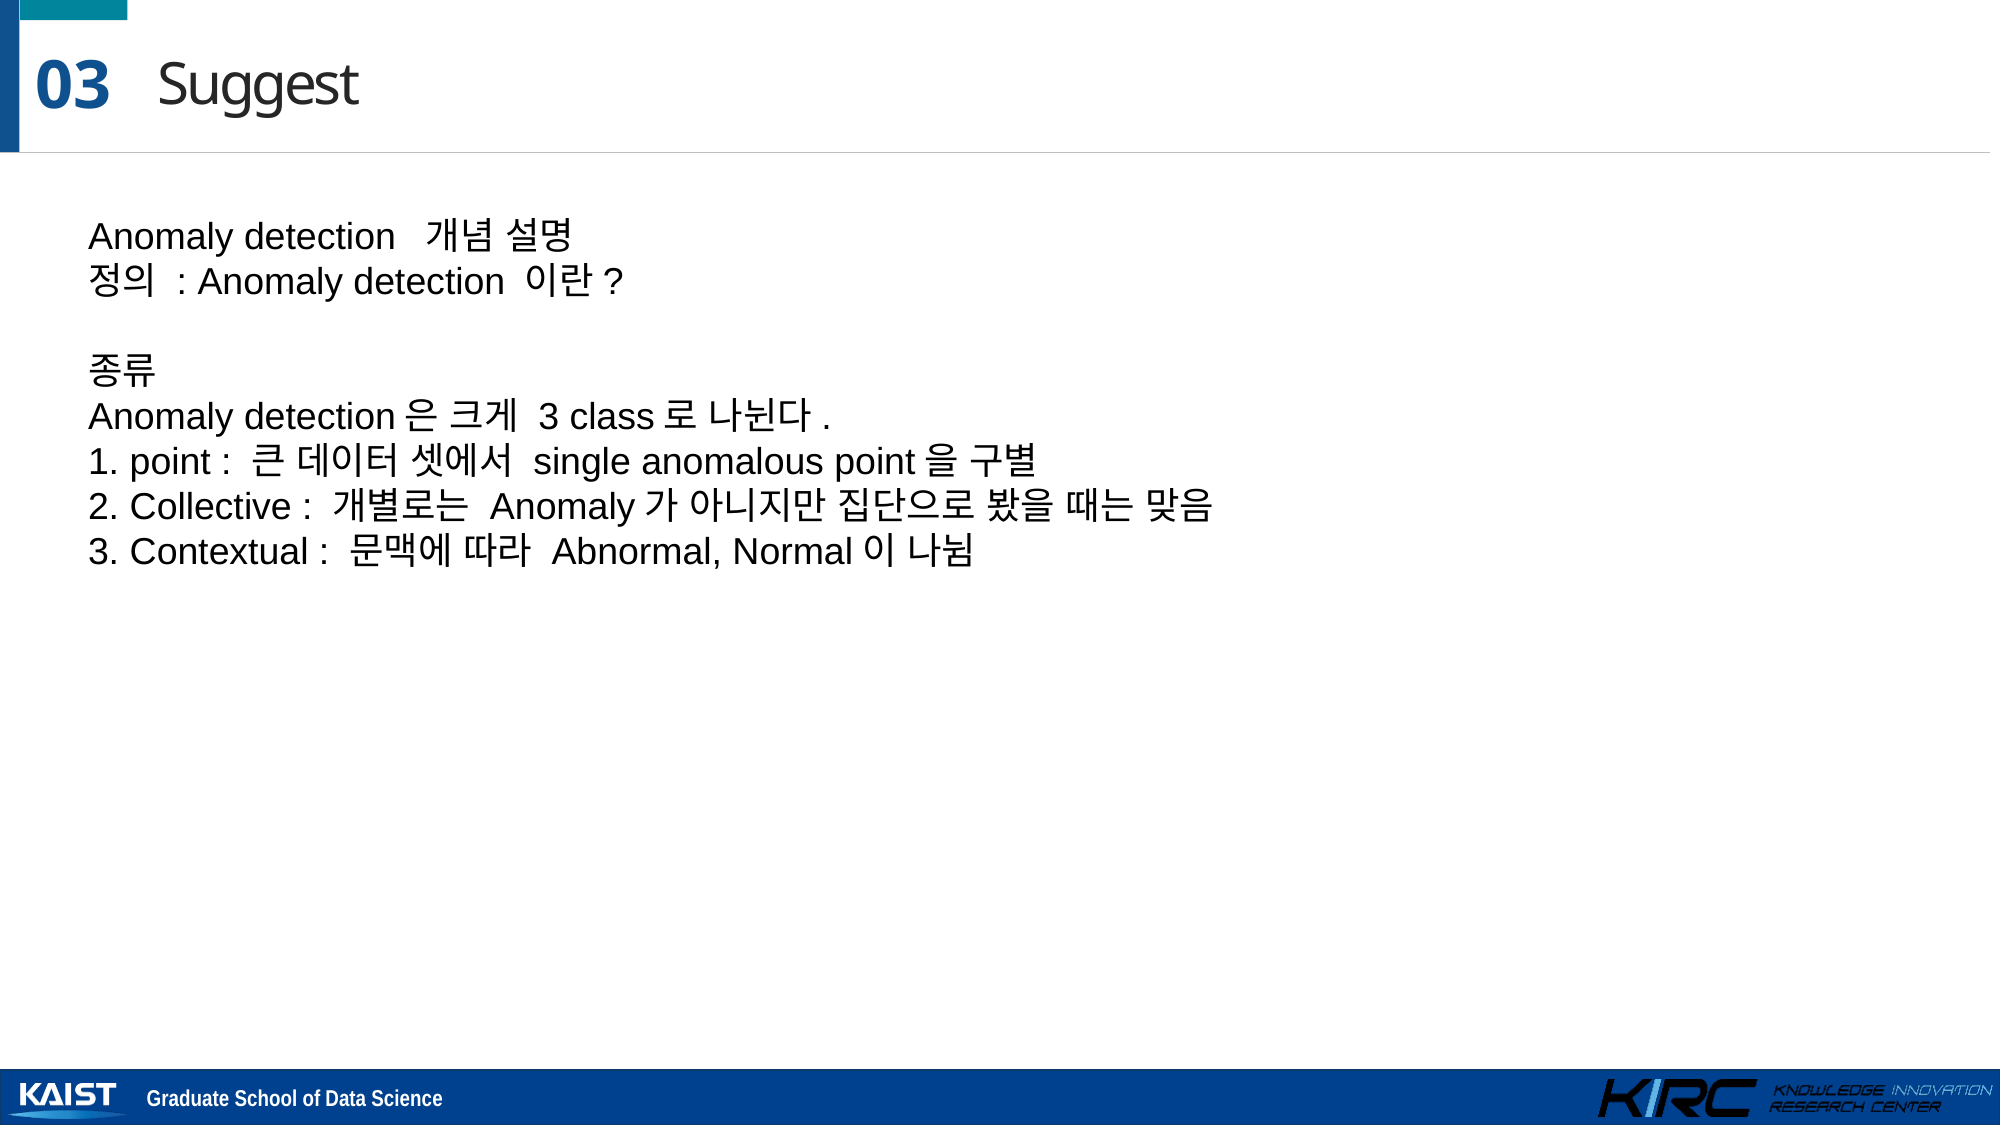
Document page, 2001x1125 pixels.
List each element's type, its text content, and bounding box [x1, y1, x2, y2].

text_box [0, 0, 1991, 158]
picture [1597, 1079, 1993, 1117]
text_box Anomaly detection 개념 설명 정의 : Anomaly detection 이란? 종류 Anomaly detection은 크게 3 class로 나뉜다. 1. point : 큰 데이터 셋에서 single anomalous point을 구별 2. Collective : 개별로는 Anomaly가 아니지만 집단으로 봤을 때는 맞음 3. Contextual : 문맥에 따라 Abnormal, Normal이 나뉨 [73, 204, 1564, 580]
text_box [0, 1069, 2000, 1125]
